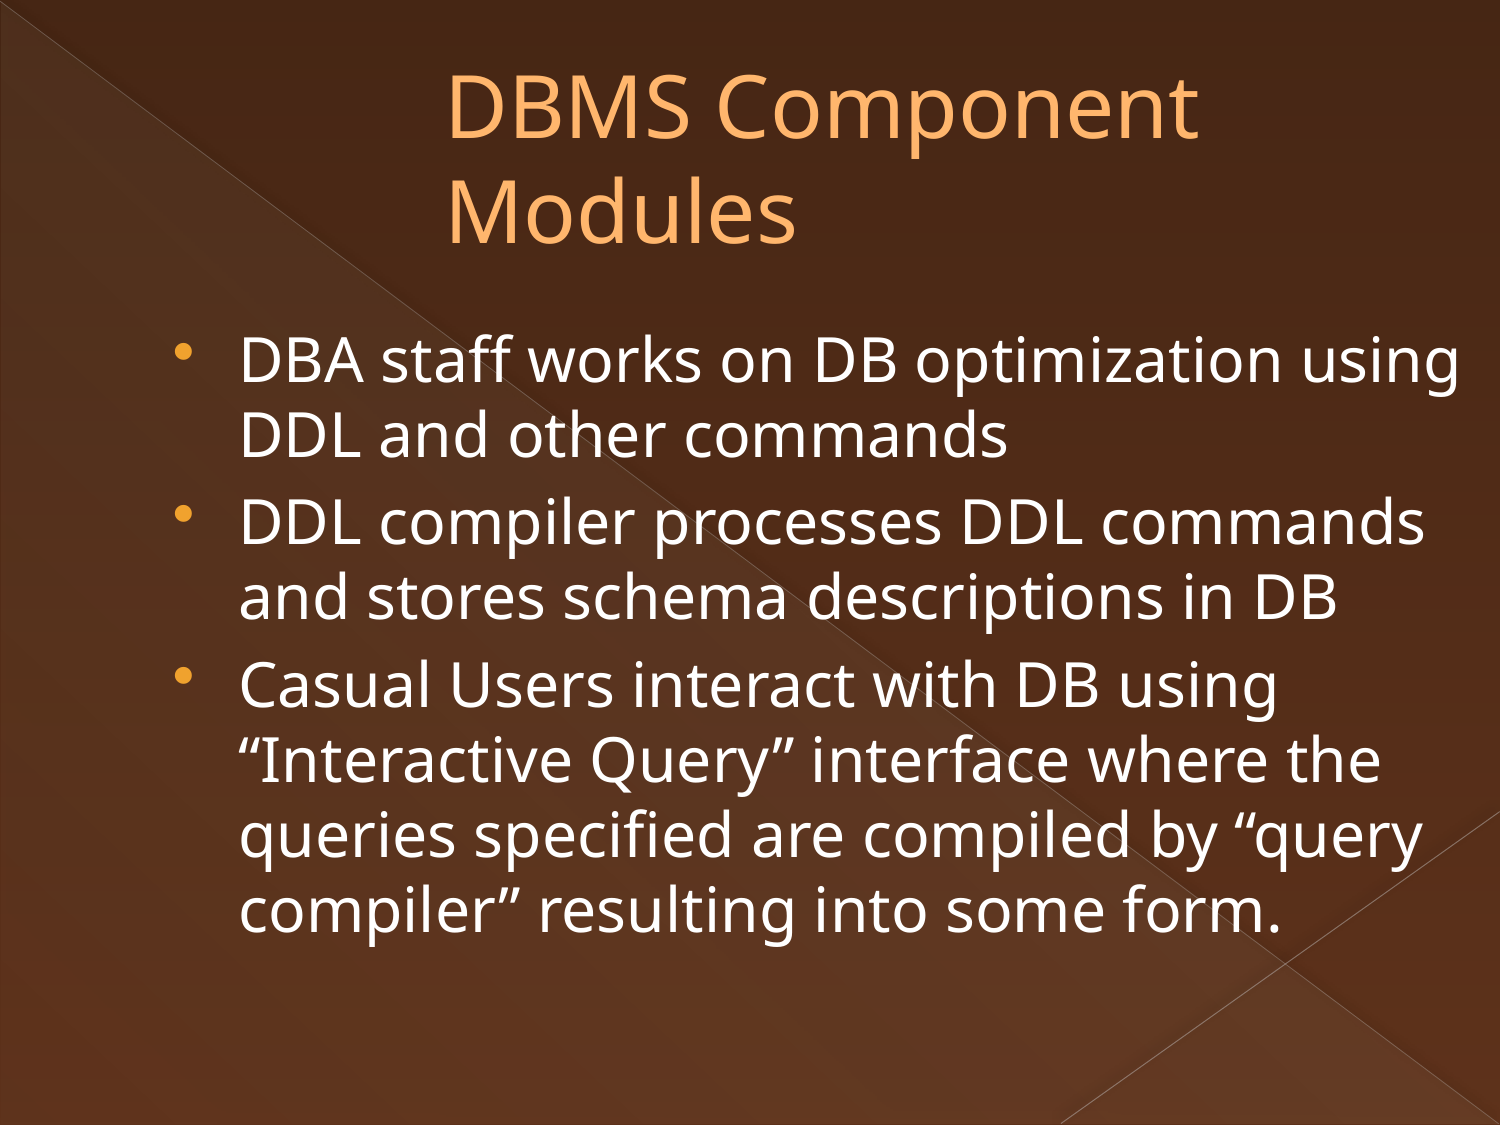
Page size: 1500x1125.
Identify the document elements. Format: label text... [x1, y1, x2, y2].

list DBA staff works on DB optimization using DDL and other commands DDL compiler processes DDL commands and stores schema descriptions in DB Casual Users interact with DB using “Interactive Query” interface where the queries specified are compiled by “query compiler” resulting into some form. [150, 312, 1500, 988]
title DBMS Component Modules [350, 31, 1500, 282]
